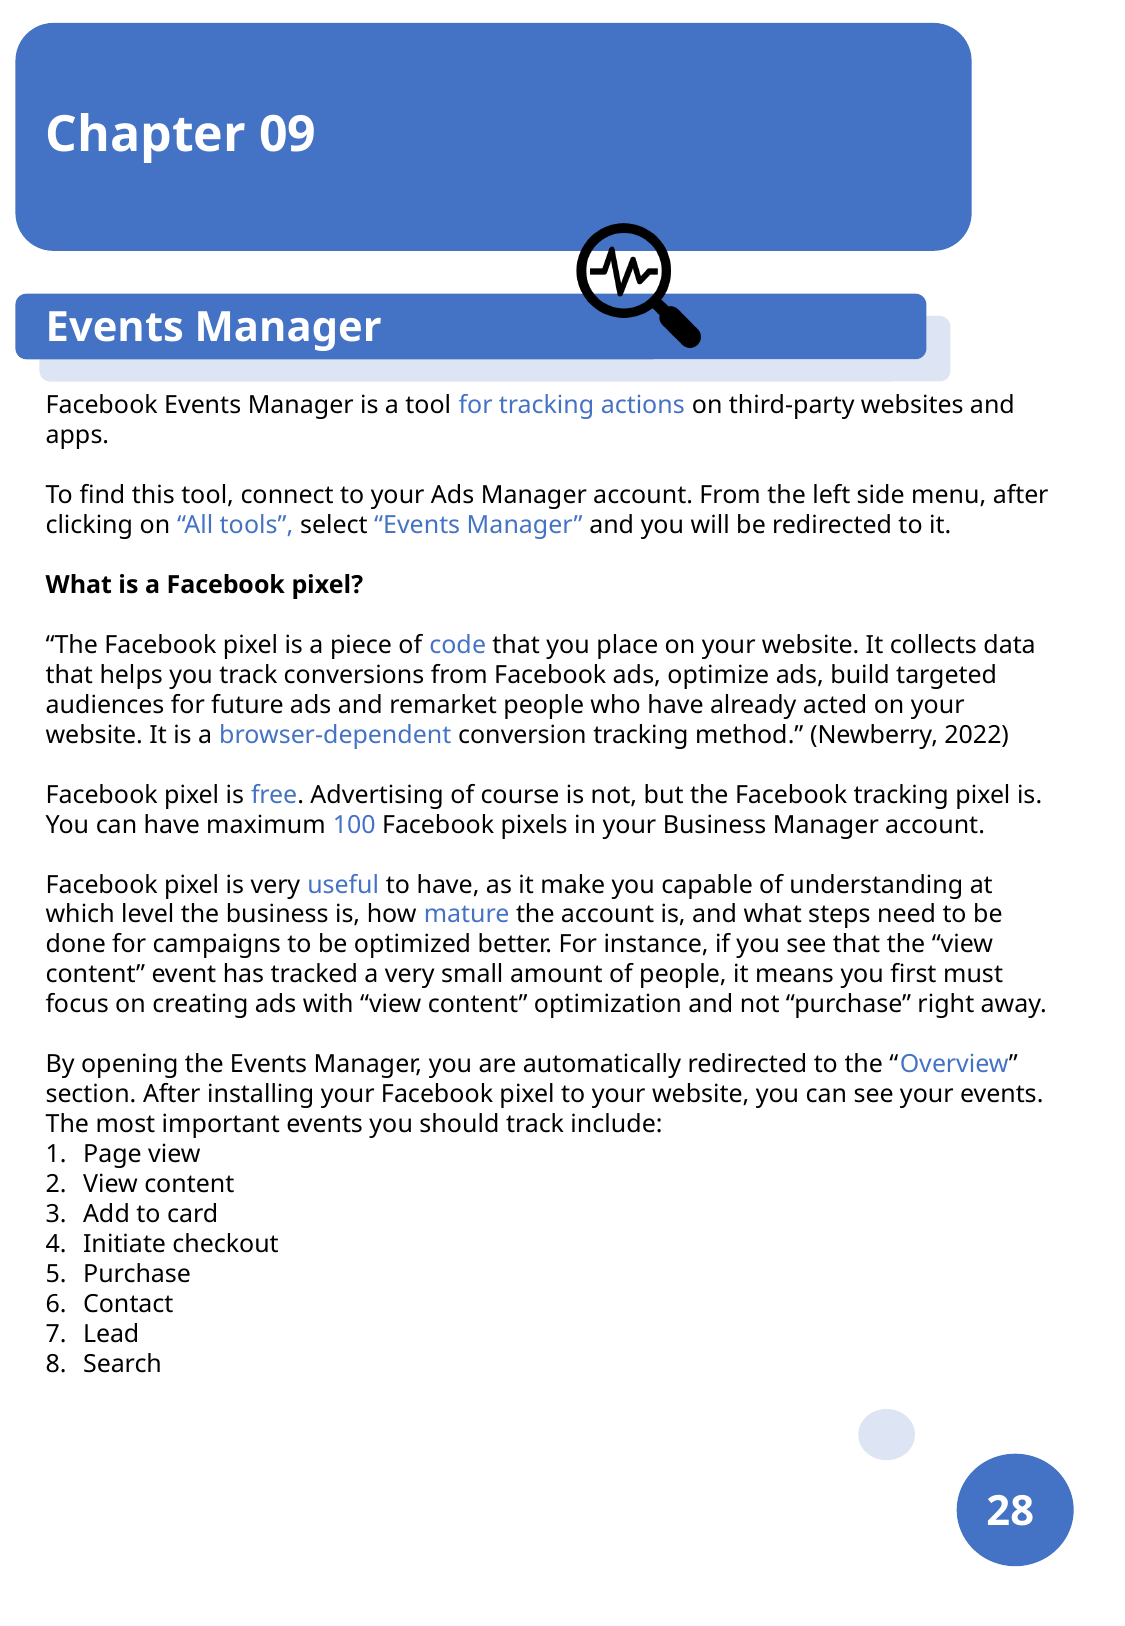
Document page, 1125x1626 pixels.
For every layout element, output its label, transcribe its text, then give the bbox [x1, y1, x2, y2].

picture [564, 210, 715, 361]
text_box [857, 1407, 916, 1462]
text_box [715, 292, 928, 361]
text_box Chapter 09 [30, 94, 489, 169]
text_box 28 [971, 1476, 1074, 1542]
text_box [38, 314, 952, 383]
text_box [14, 21, 973, 252]
text_box Events Manager [30, 292, 564, 358]
text_box [955, 1452, 1065, 1568]
text_box [14, 292, 564, 361]
text_box Facebook Events Manager is a tool for tracking actions on third-party websites and apps. To find this tool, connect to your Ads Manager account. From the left side menu, after clicking on “All tools”, select “Events Manager” and you will be redirected to it. What is a Facebook pixel? “The Facebook pixel is a piece of code that you place on your website. It collects data that helps you track conversions from Facebook ads, optimize ads, build targeted audiences for future ads and remarket people who have already acted on your website. It is a browser-dependent conversion tracking method.” (Newberry, 2022) Facebook pixel is free. Advertising of course is not, but the Facebook tracking pixel is. You can have maximum 100 Facebook pixels in your Business Manager account. Facebook pixel is very useful to have, as it make you capable of understanding at which level the business is, how mature the account is, and what steps need to be done for campaigns to be optimized better. For instance, if you see that the “view content” event has tracked a very small amount of people, it means you first must focus on creating ads with “view content” optimization and not “purchase” right away. By opening the Events Manager, you are automatically redirected to the “Overview” section. After installing your Facebook pixel to your website, you can see your events. The most important events you should track include: Page view View content Add to card Initiate checkout Purchase Contact Lead Search [30, 381, 1074, 1385]
